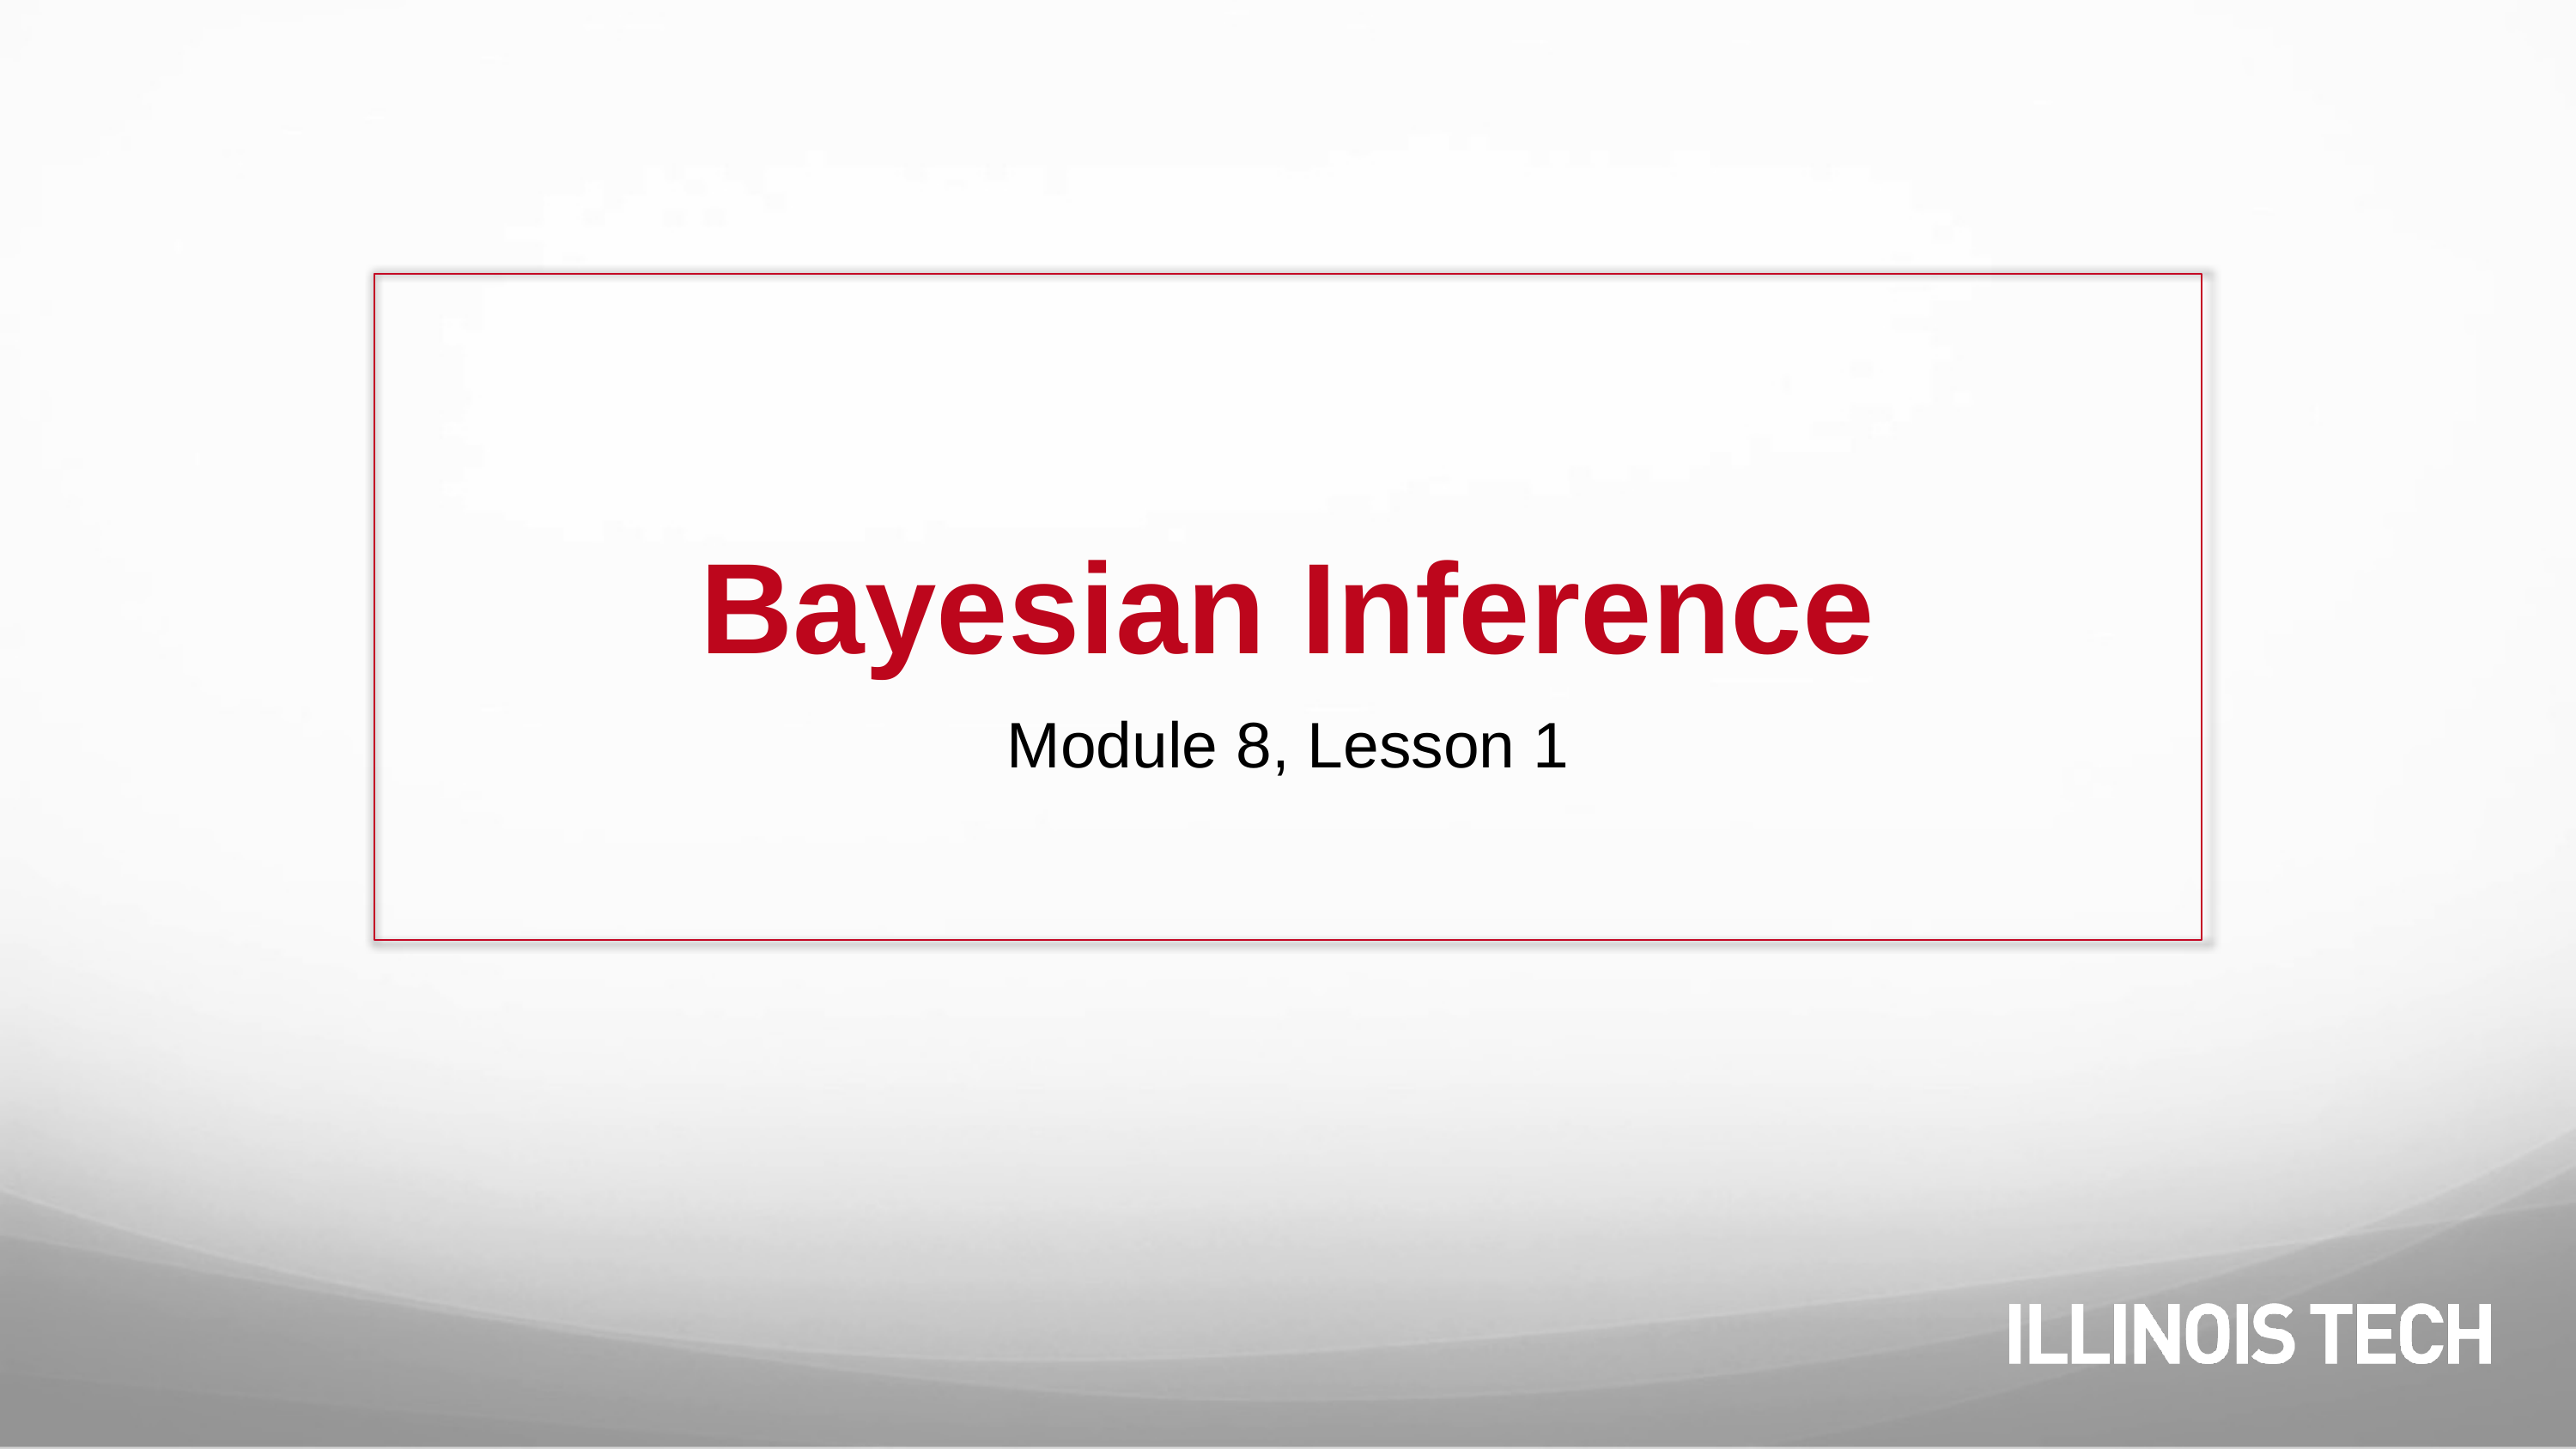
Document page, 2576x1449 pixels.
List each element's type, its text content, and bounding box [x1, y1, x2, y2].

title Bayesian Inference [372, 322, 2204, 687]
subtitle Module 8, Lesson 1 [372, 697, 2204, 891]
picture [0, 0, 2576, 1449]
